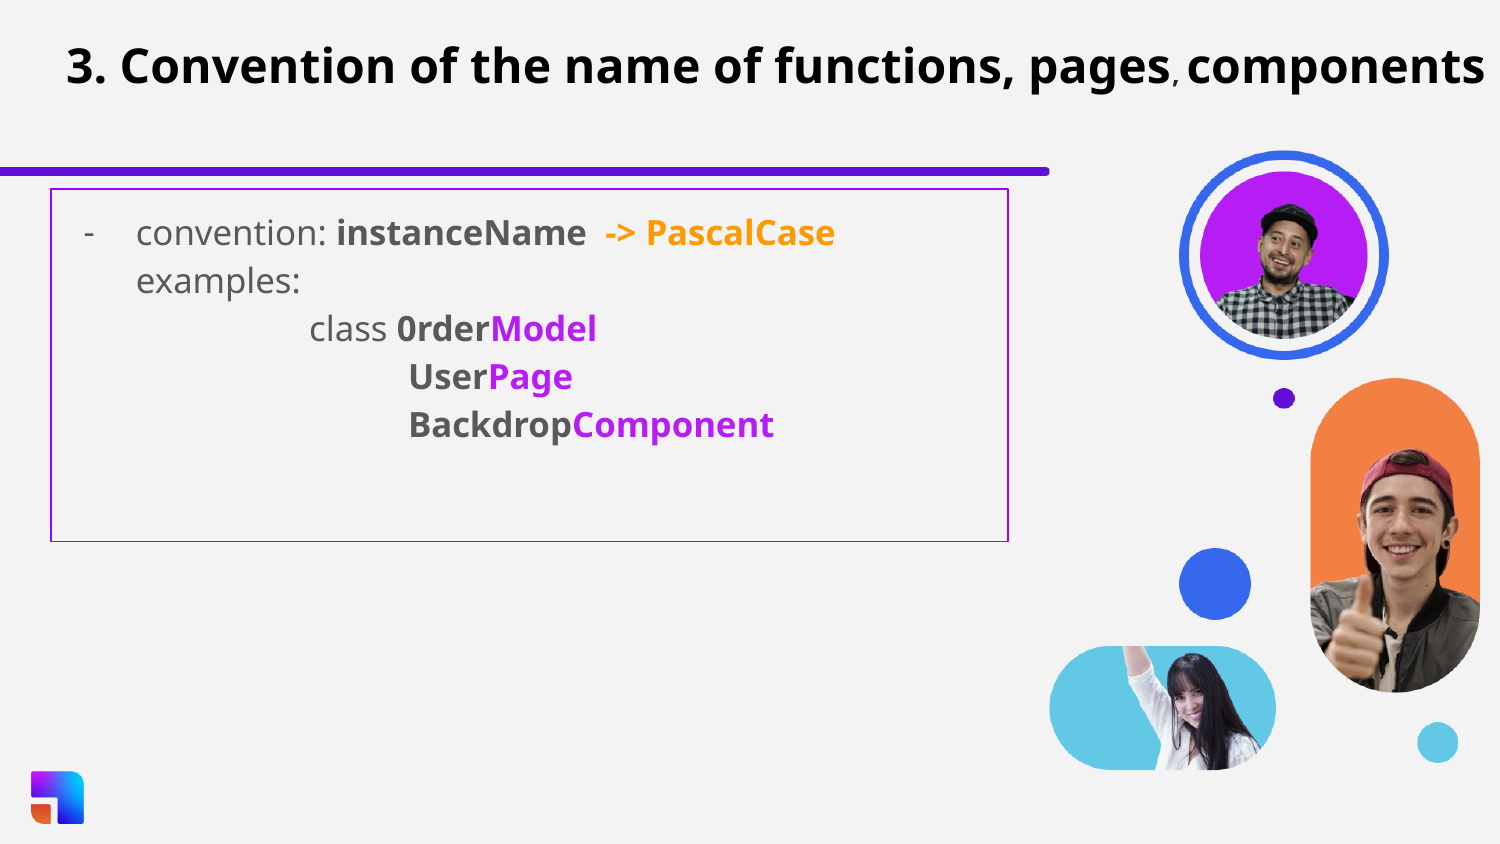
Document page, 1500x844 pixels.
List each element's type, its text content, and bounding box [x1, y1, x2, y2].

title 3. Convention of the name of functions, pages, components [51, 19, 1500, 114]
list convention: instanceName -> PascalCase examples: class 0rderModel UserPage BackdropComponent [51, 189, 1008, 542]
picture [0, 0, 1500, 844]
